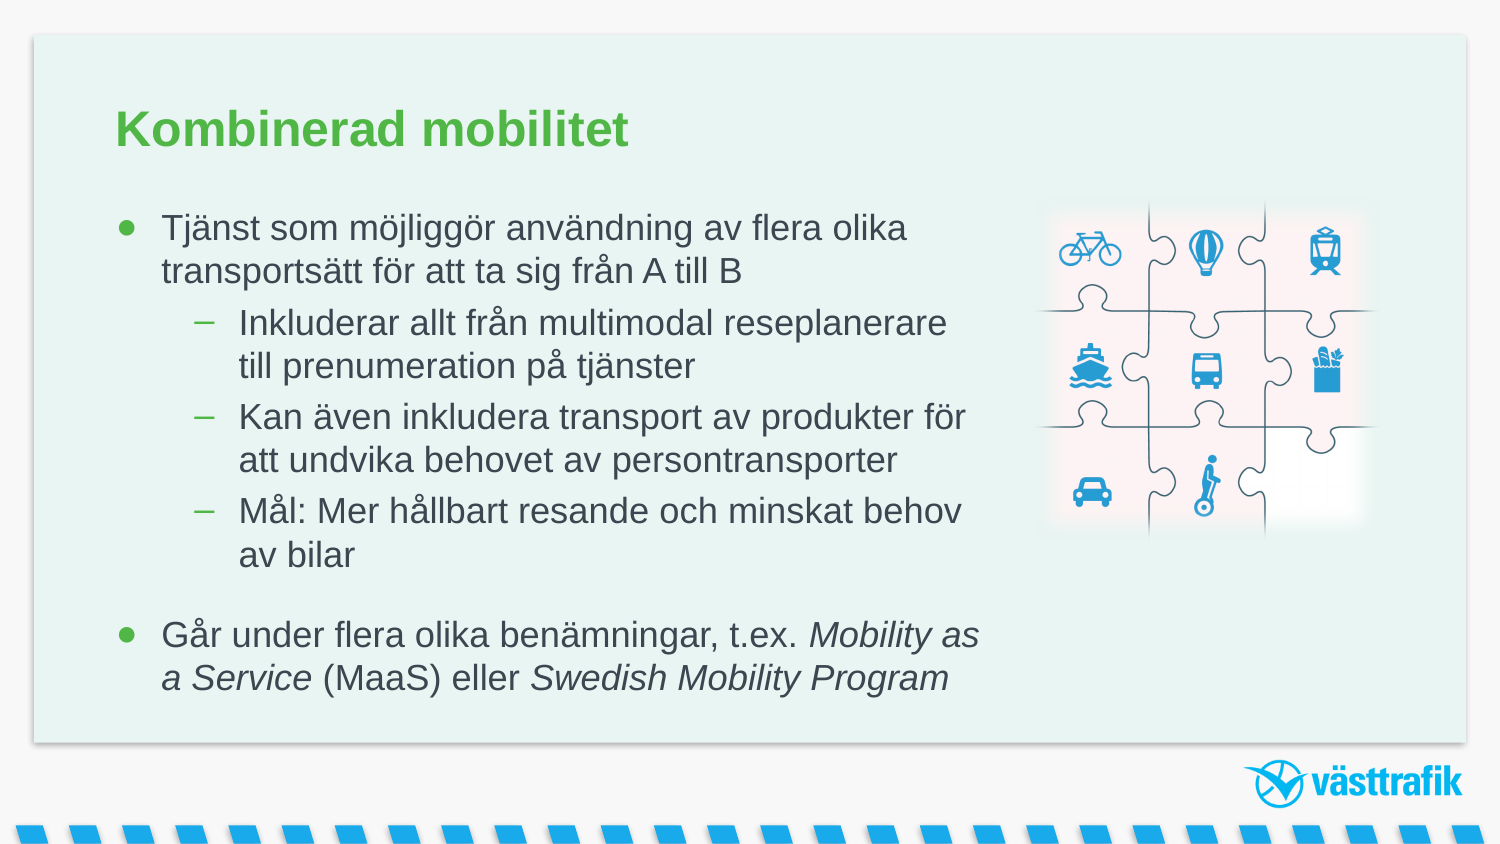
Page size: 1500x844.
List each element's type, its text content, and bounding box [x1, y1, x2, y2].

list Tjänst som möjliggör användning av flera olika transportsätt för att ta sig från A till B Inkluderar allt från multimodal reseplanerare till prenumeration på tjänster Kan även inkludera transport av produkter för att undvika behovet av persontransporter Mål: Mer hållbart resande och minskat behov av bilar Går under flera olika benämningar, t.ex. Mobility as a Service (MaaS) eller Swedish Mobility Program [115, 196, 1007, 722]
title Kombinerad mobilitet [115, 96, 1381, 162]
picture [1243, 759, 1463, 809]
picture [1032, 196, 1381, 541]
